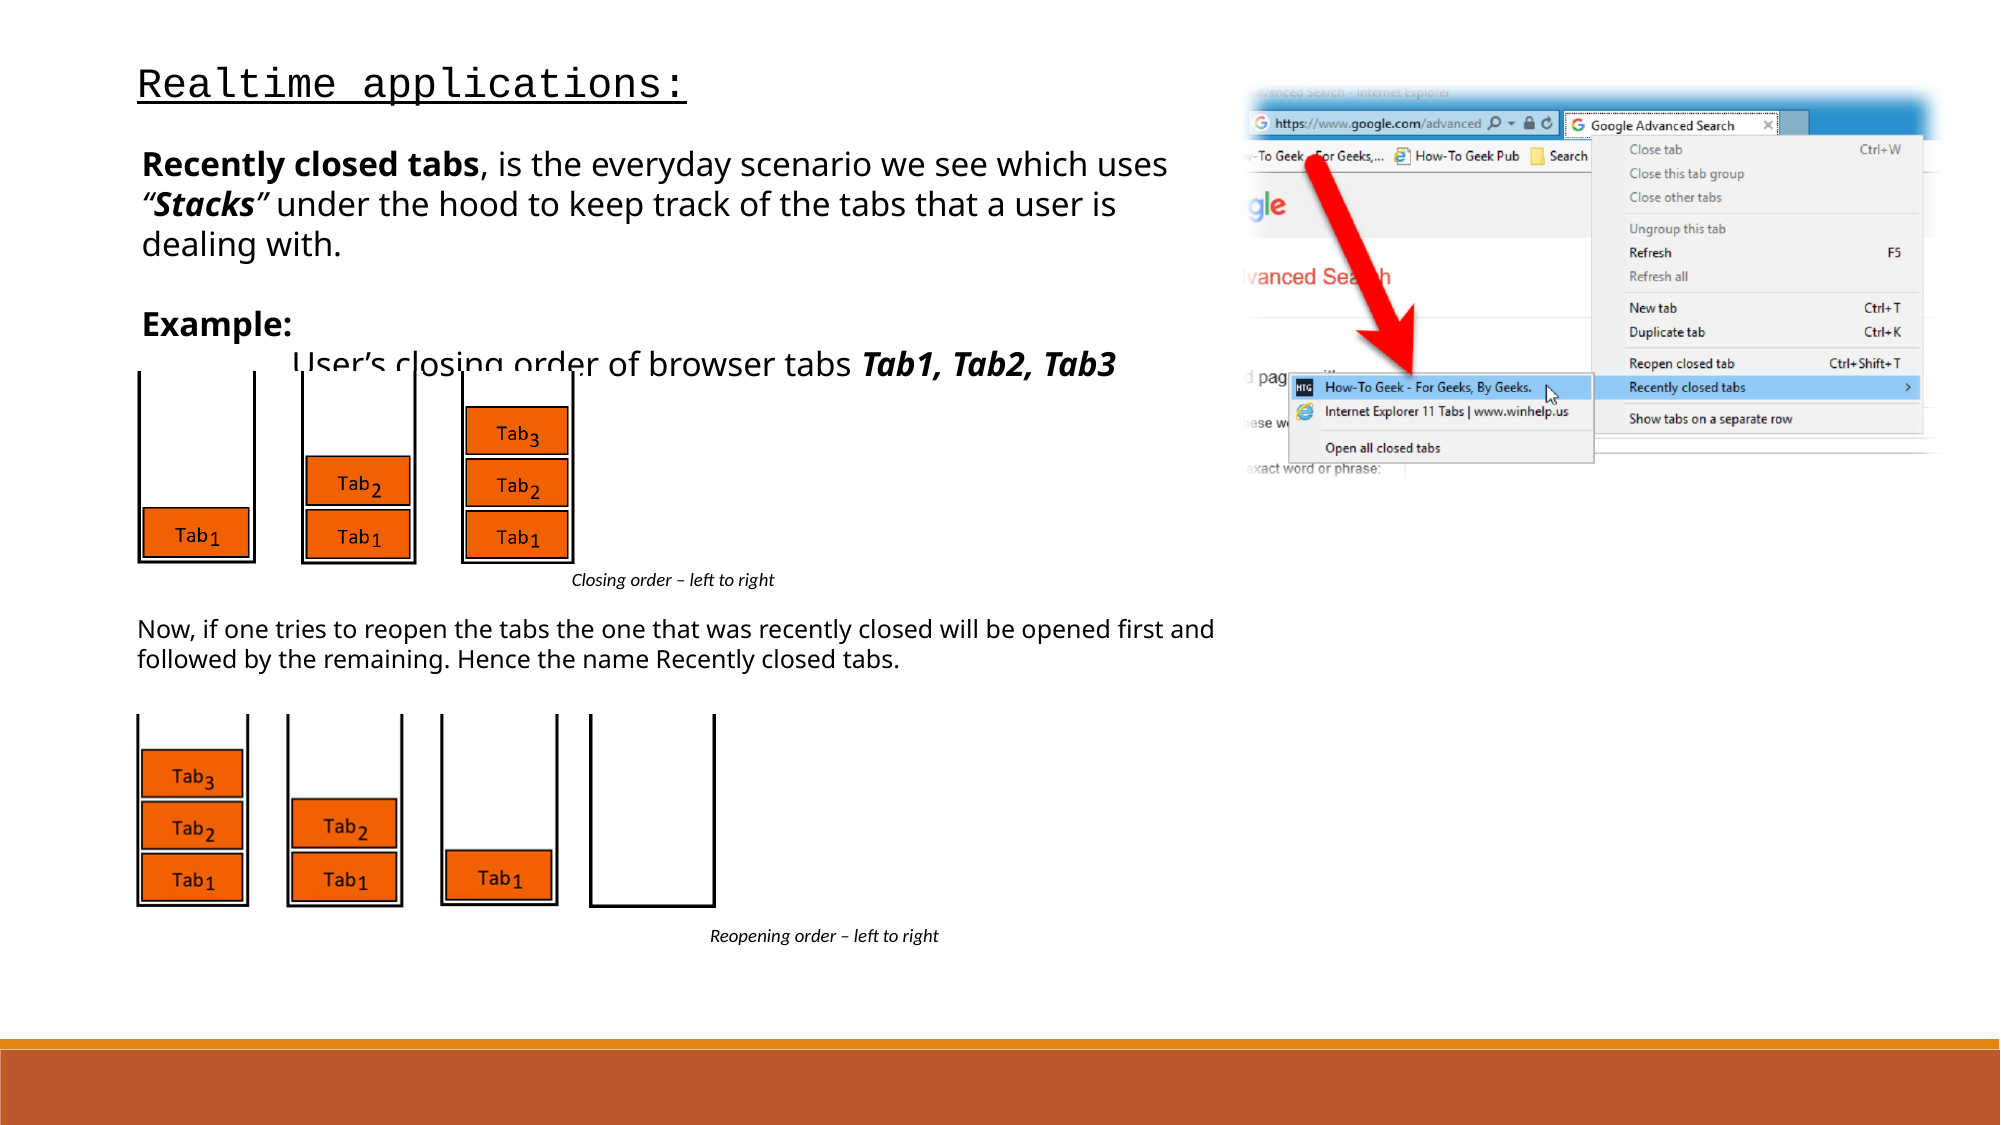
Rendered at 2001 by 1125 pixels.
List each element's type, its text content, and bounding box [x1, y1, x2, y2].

picture [129, 371, 261, 569]
text_box Realtime applications: [122, 48, 761, 113]
picture [291, 371, 424, 569]
picture [1239, 80, 1945, 490]
picture [432, 714, 564, 912]
picture [277, 714, 410, 912]
text_box Now, if one tries to reopen the tabs the one that was recently closed will be opened first and followed by the remaining. Hence the name Recently closed tabs. [122, 606, 1333, 682]
text_box Recently closed tabs, is the everyday scenario we see which uses “Stacks” under the hood to keep track of the tabs that a user is dealing with. Example: User’s closing order of browser tabs Tab1, Tab2, Tab3 [126, 136, 1206, 431]
picture [586, 714, 718, 912]
picture [129, 714, 255, 912]
picture [454, 371, 580, 569]
text_box Closing order – left to right [557, 560, 790, 598]
text_box Reopening order – left to right [695, 915, 954, 954]
